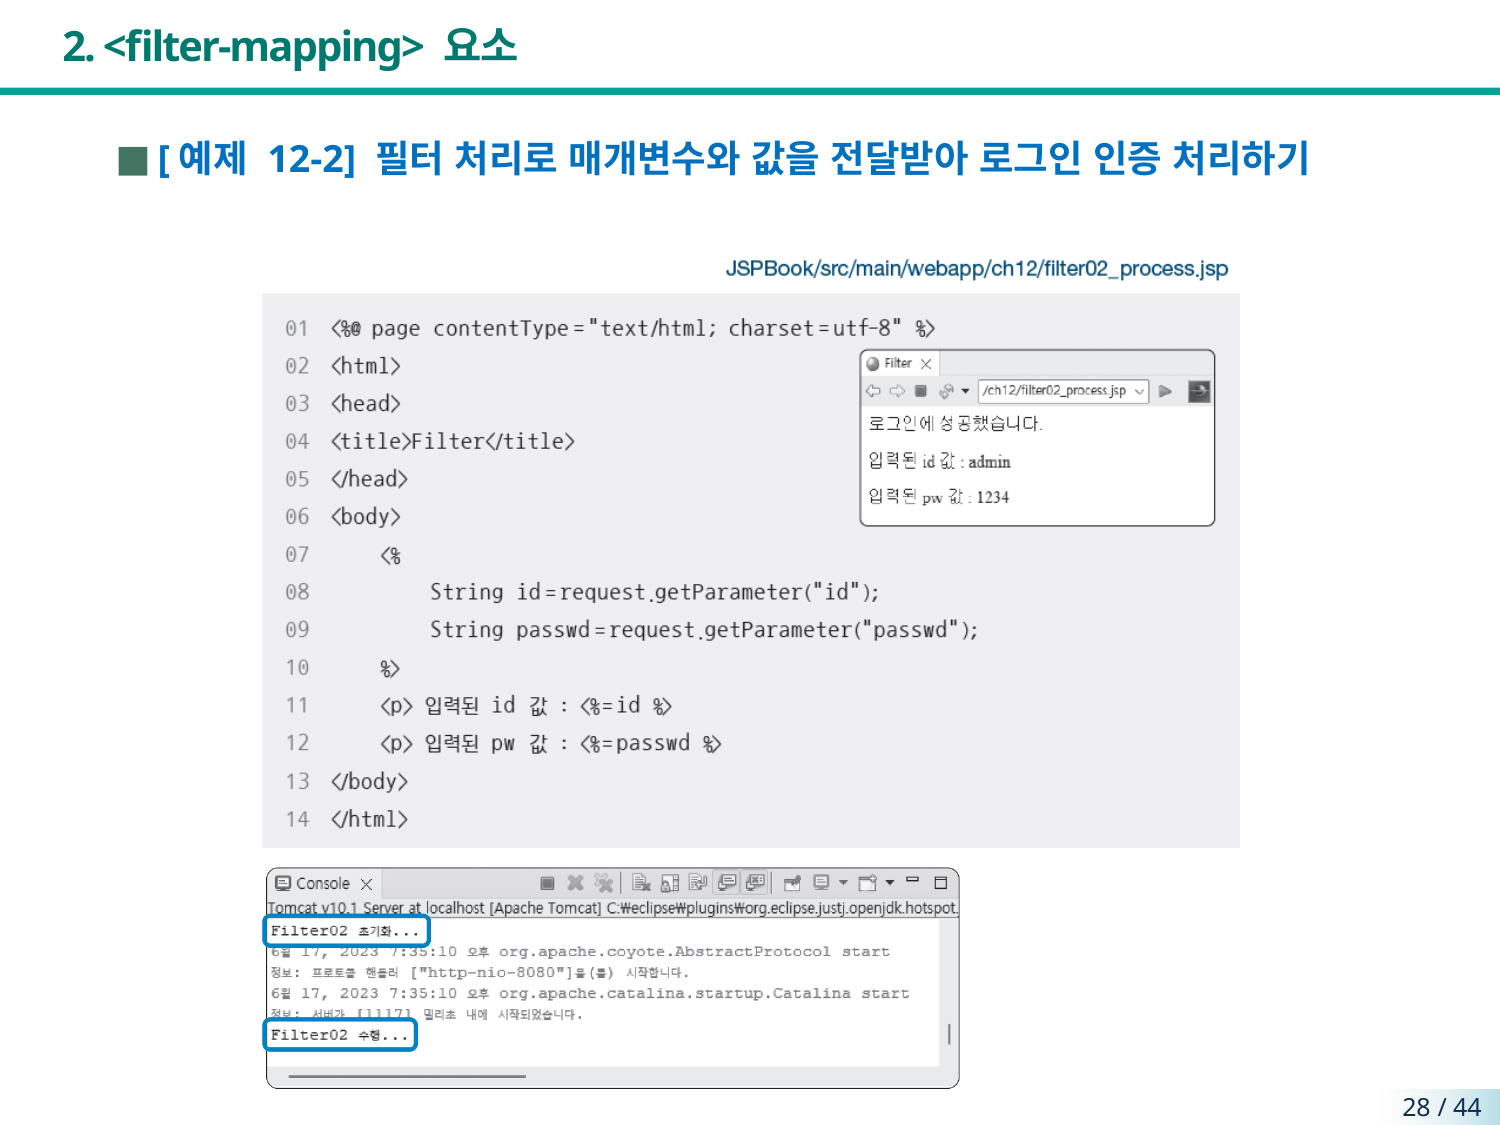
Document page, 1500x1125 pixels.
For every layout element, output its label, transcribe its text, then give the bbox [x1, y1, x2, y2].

picture [260, 244, 1240, 848]
title 2. <filter-mapping> 요소 [47, 5, 1325, 84]
list [예제 12-2] 필터 처리로 매개변수와 값을 전달받아 로그인 인증 처리하기 [100, 127, 1459, 1050]
picture [260, 865, 961, 1092]
